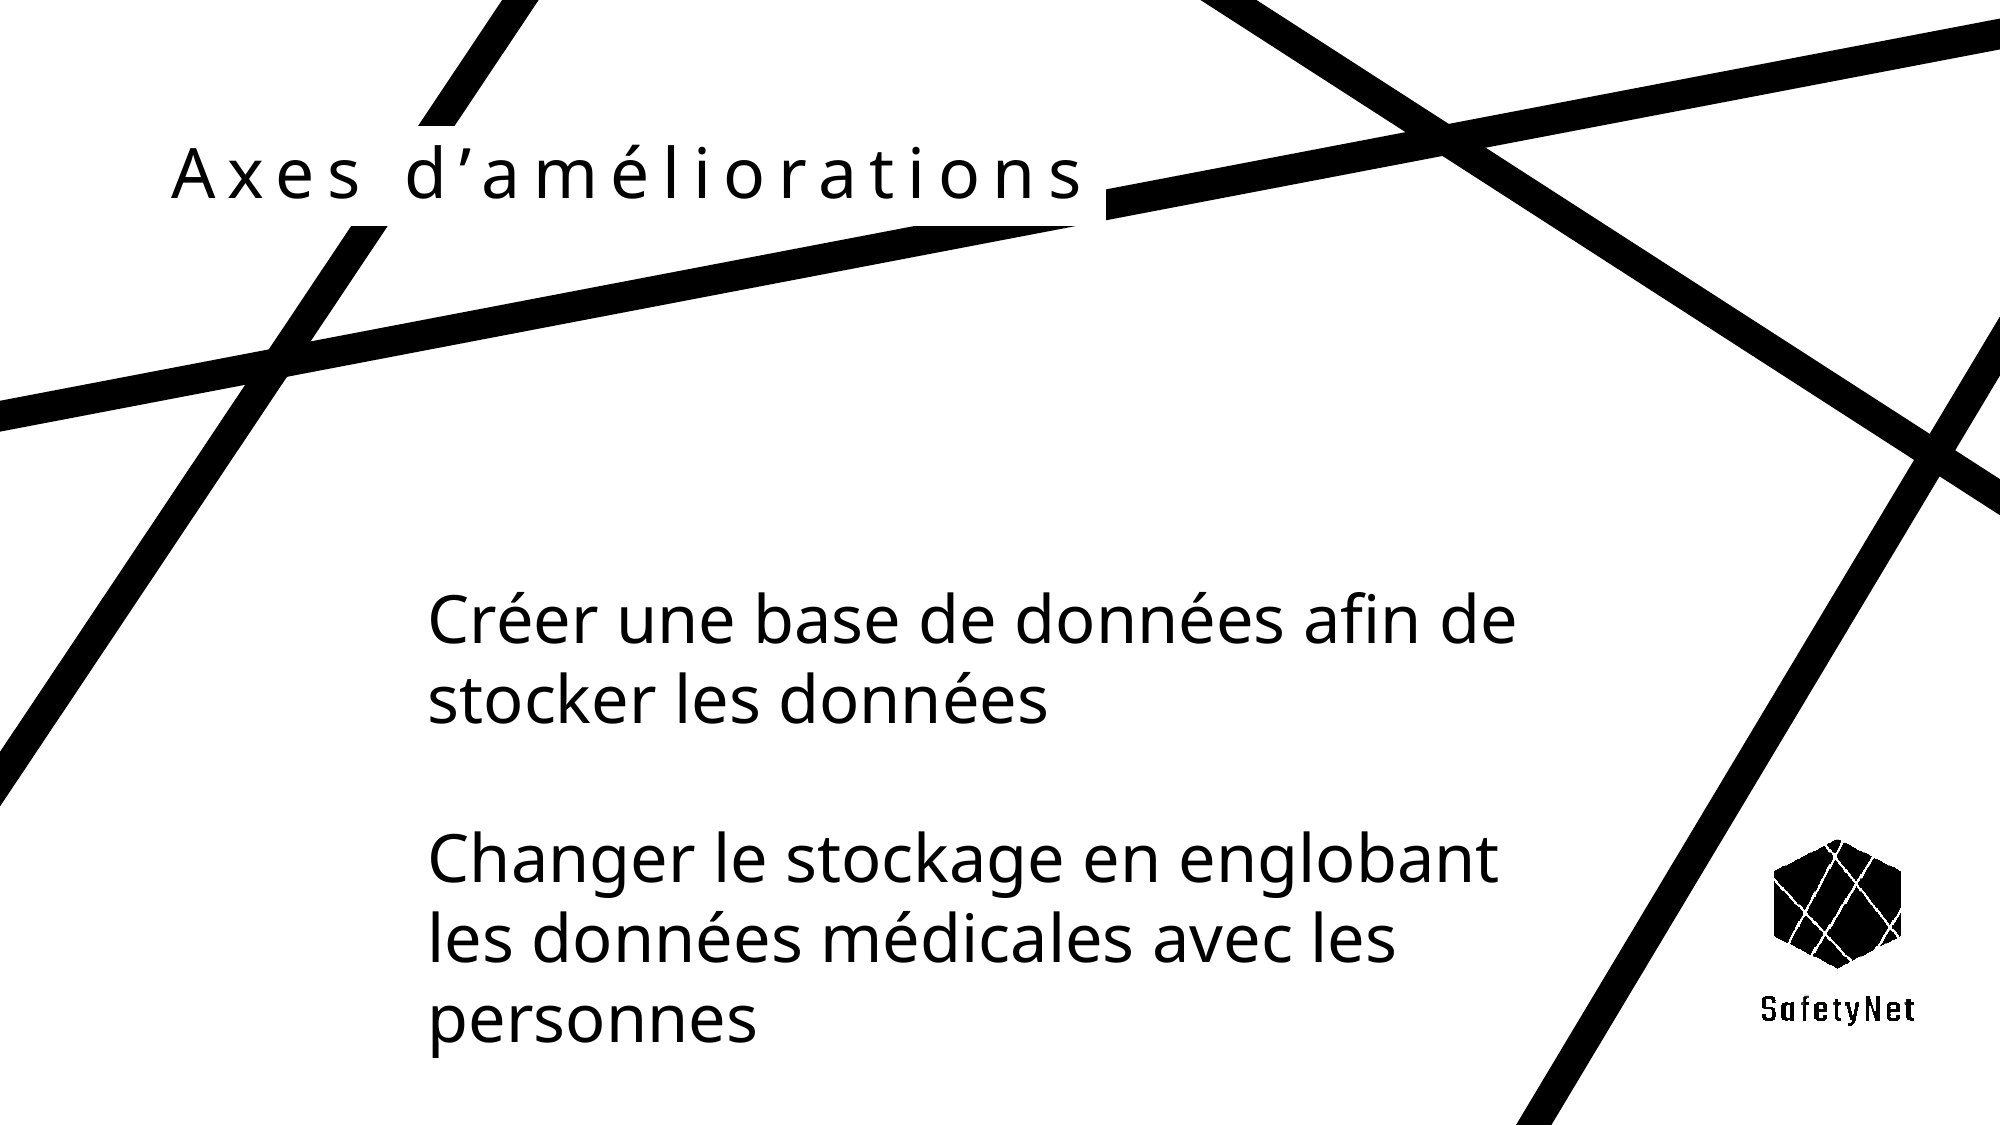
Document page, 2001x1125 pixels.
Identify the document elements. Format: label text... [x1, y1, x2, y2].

text_box [1594, 460, 1940, 1054]
picture [1737, 827, 1940, 1036]
text_box [1930, 317, 2000, 450]
text_box [1516, 1064, 1588, 1125]
text_box [1449, 18, 2000, 148]
text_box [418, 0, 539, 126]
text_box [1200, 0, 2000, 516]
text_box [0, 349, 268, 432]
text_box Créer une base de données afin de stocker les données Changer le stockage en englobant les données médicales avec les personnes [412, 569, 1594, 1064]
text_box [0, 226, 388, 807]
text_box [288, 226, 1077, 377]
text_box [1106, 132, 1442, 221]
text_box Axes d’améliorations [155, 126, 1106, 226]
